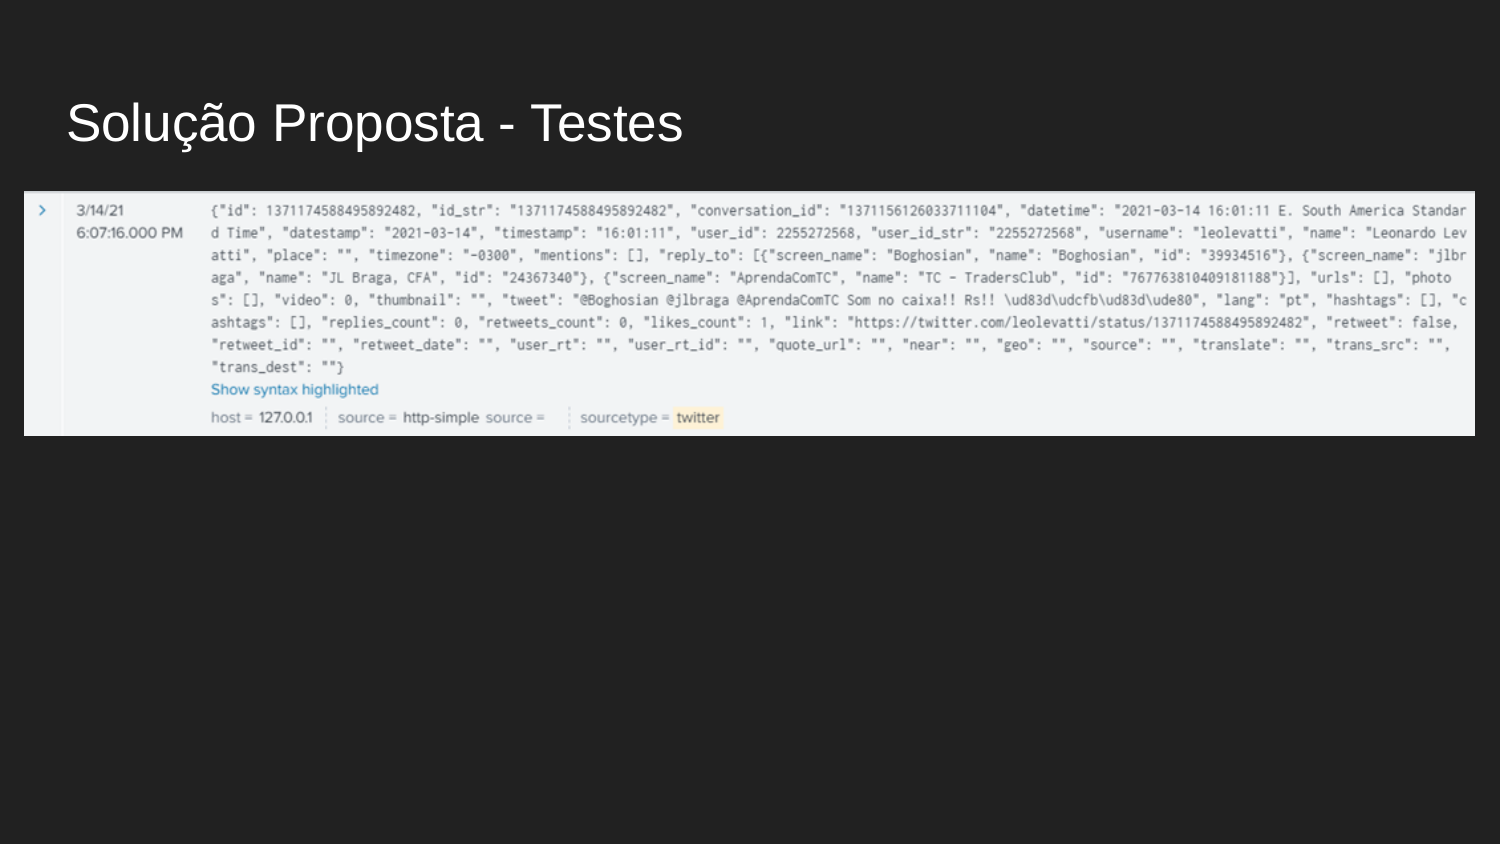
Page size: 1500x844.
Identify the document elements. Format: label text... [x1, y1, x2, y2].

title Solução Proposta - Testes [51, 72, 1449, 167]
picture [24, 191, 1476, 437]
